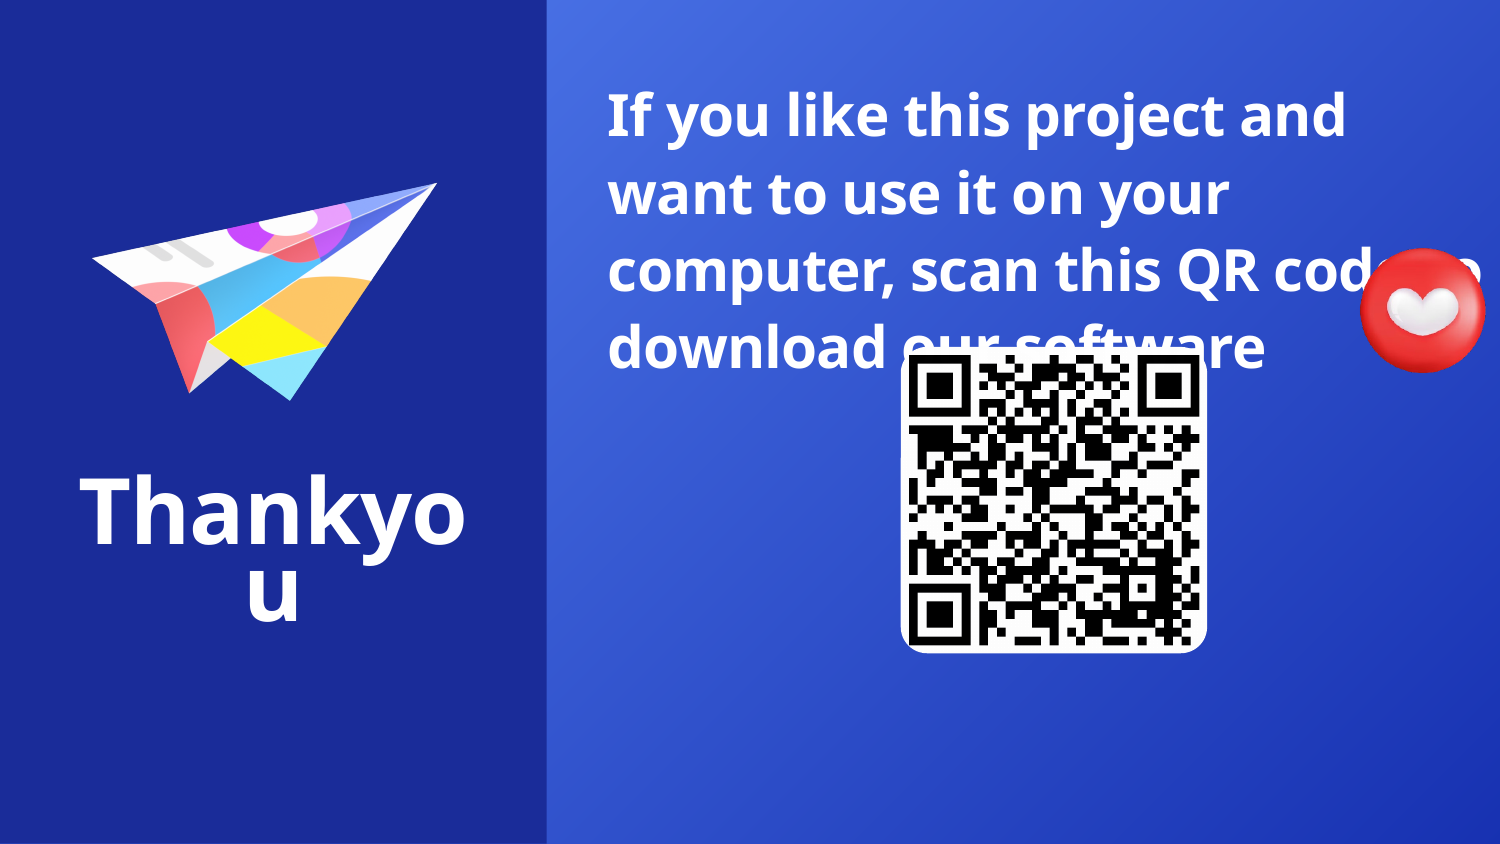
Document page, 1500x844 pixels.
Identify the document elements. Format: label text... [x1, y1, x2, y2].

text_box Thankyou [70, 485, 476, 568]
text_box If you like this project and want to use it on your computer, scan this QR code to download our software [607, 71, 1500, 302]
picture [1322, 220, 1500, 419]
picture [900, 346, 1208, 654]
text_box [0, 0, 547, 844]
picture [77, 152, 456, 419]
